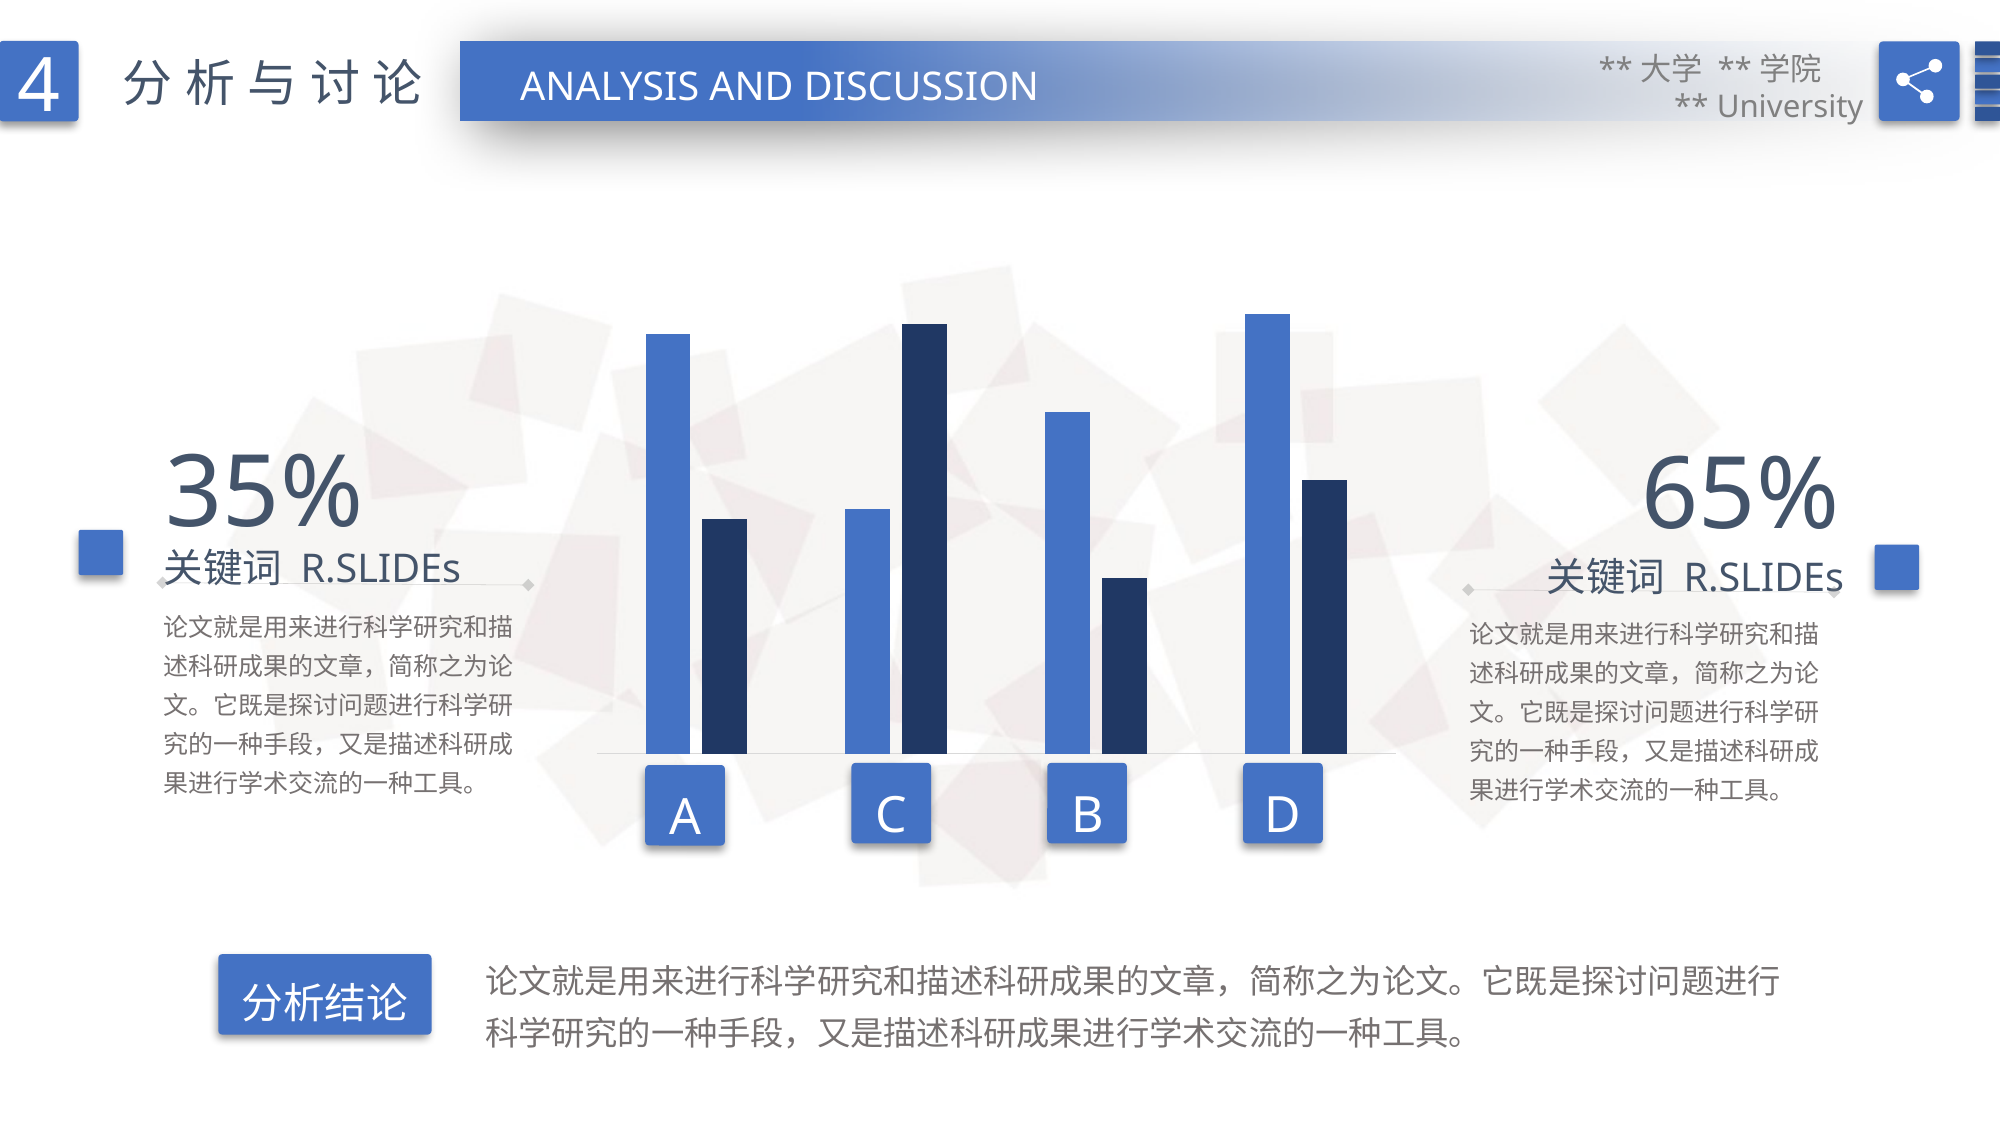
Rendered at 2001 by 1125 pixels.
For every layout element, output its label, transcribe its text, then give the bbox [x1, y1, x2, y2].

text_box [459, 40, 2000, 122]
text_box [162, 582, 529, 586]
text_box 关键词 R.SLIDEs [148, 521, 490, 595]
text_box ANALYSIS AND DISCUSSION [505, 53, 1055, 116]
text_box B [1046, 806, 1128, 845]
text_box A [644, 806, 726, 847]
text_box D [1242, 806, 1324, 845]
text_box 论文就是用来进行科学研究和描述科研成果的文章，简称之为论文。它既是探讨问题进行科学研究的一种手段，又是描述科研成果进行学术交流的一种工具。 [148, 595, 543, 806]
chart [579, 254, 1413, 806]
text_box 分析与讨论 [107, 43, 438, 119]
text_box 4 [0, 39, 80, 123]
text_box 论文就是用来进行科学研究和描述科研成果的文章，简称之为论文。它既是探讨问题进行科学研究的一种手段，又是描述科研成果进行学术交流的一种工具。 [469, 940, 1822, 1060]
text_box 论文就是用来进行科学研究和描述科研成果的文章，简称之为论文。它既是探讨问题进行科学研究的一种手段，又是描述科研成果进行学术交流的一种工具。 [1454, 602, 1848, 813]
picture [0, 0, 2001, 1125]
text_box [77, 528, 125, 577]
text_box C [850, 806, 933, 845]
text_box 65% [1626, 385, 1855, 557]
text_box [1468, 589, 1835, 593]
text_box 分析结论 [217, 953, 433, 1036]
text_box 关键词 R.SLIDEs [1531, 529, 1860, 607]
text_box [1522, 41, 2000, 136]
text_box 35% [150, 383, 379, 555]
text_box [1873, 543, 1921, 591]
